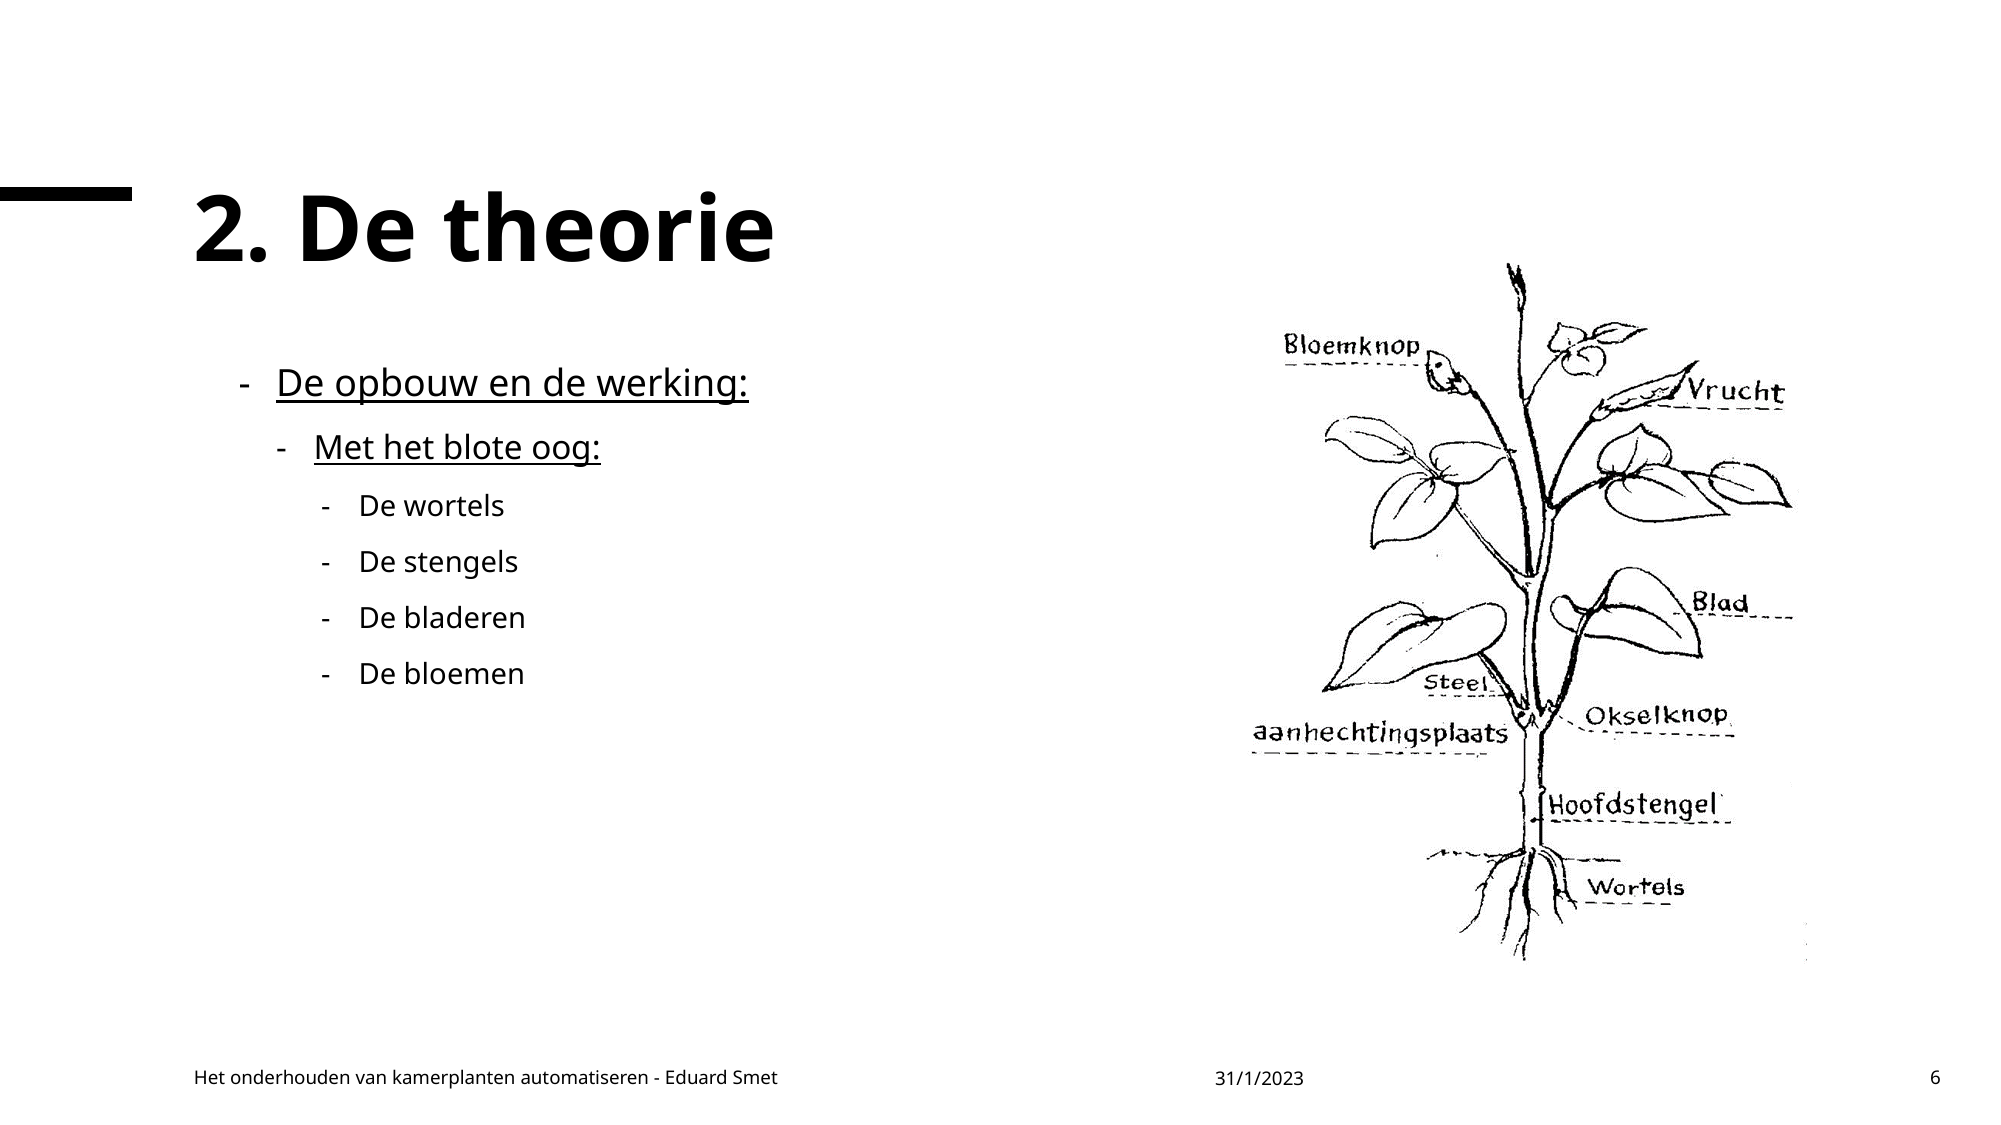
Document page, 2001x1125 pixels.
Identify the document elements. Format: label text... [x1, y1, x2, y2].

slide_number 6 [1807, 1048, 1956, 1108]
picture [1235, 258, 1807, 968]
list De opbouw en de werking: Met het blote oog: De wortels De stengels De bladeren De bloemen [178, 338, 1807, 969]
footer Het onderhouden van kamerplanten automatiseren - Eduard Smet [178, 1048, 907, 1108]
title 2. De theorie [178, 178, 1807, 338]
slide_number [1200, 1048, 1807, 1108]
